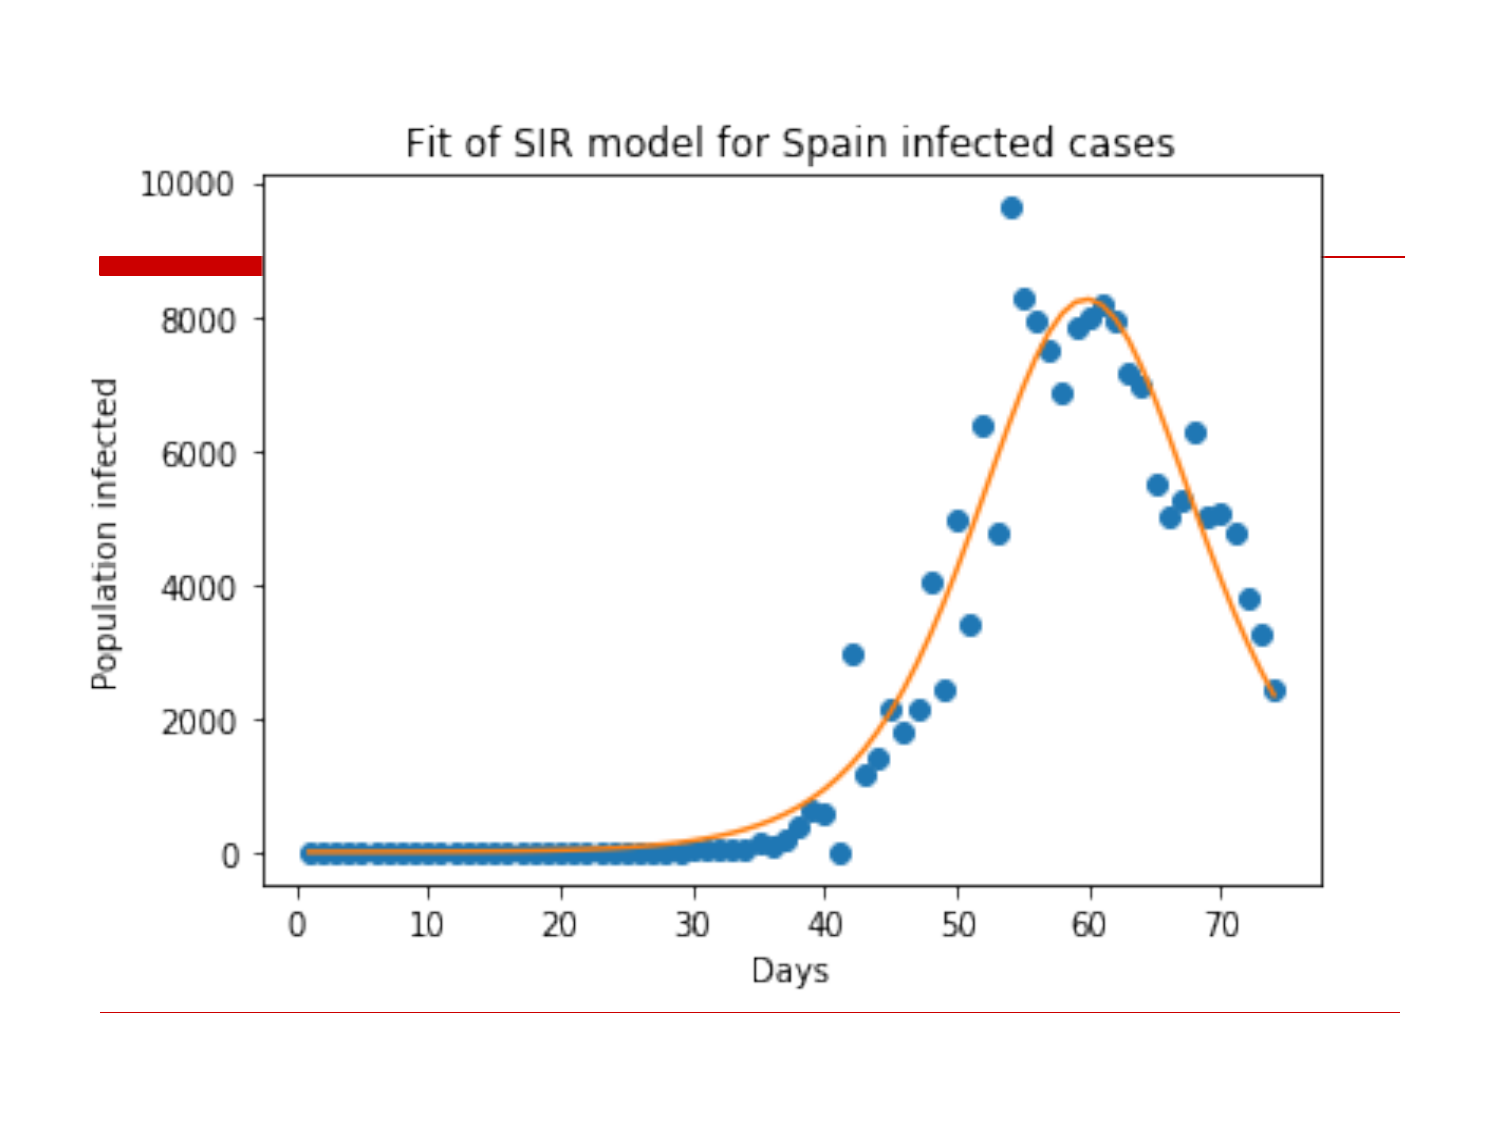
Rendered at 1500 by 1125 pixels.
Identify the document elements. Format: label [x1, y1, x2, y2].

picture [73, 103, 1357, 1010]
